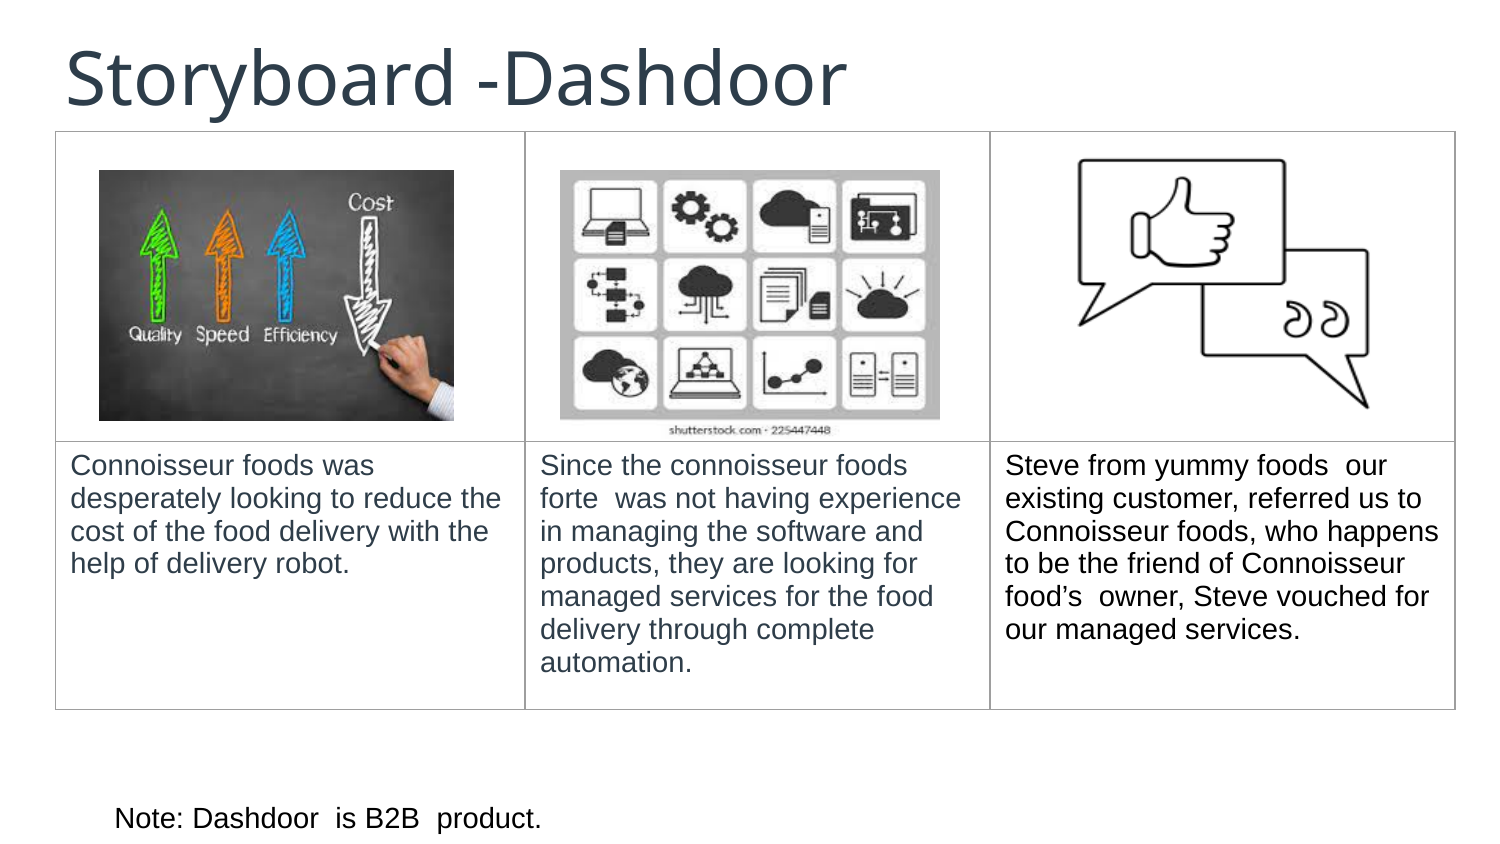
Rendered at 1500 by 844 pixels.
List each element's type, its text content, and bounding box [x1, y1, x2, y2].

table_cell Since the connoisseur foods forte was not having experience in managing the software and products, they are looking for managed services for the food delivery through complete automation. [526, 442, 989, 709]
picture [1067, 149, 1381, 419]
picture [560, 170, 940, 439]
table_header [56, 132, 524, 441]
table_cell Connoisseur foods was desperately looking to reduce the cost of the food delivery with the help of delivery robot. [56, 442, 524, 709]
title Storyboard -Dashdoor [60, 24, 1277, 122]
table_cell Steve from yummy foods our existing customer, referred us to Connoisseur foods, who happens to be the friend of Connoisseur food’s owner, Steve vouched for our managed services. [991, 442, 1454, 709]
text_box Note: Dashdoor is B2B product. [99, 791, 1250, 842]
table_header [991, 132, 1454, 441]
picture [99, 170, 455, 422]
table_header [526, 132, 989, 441]
